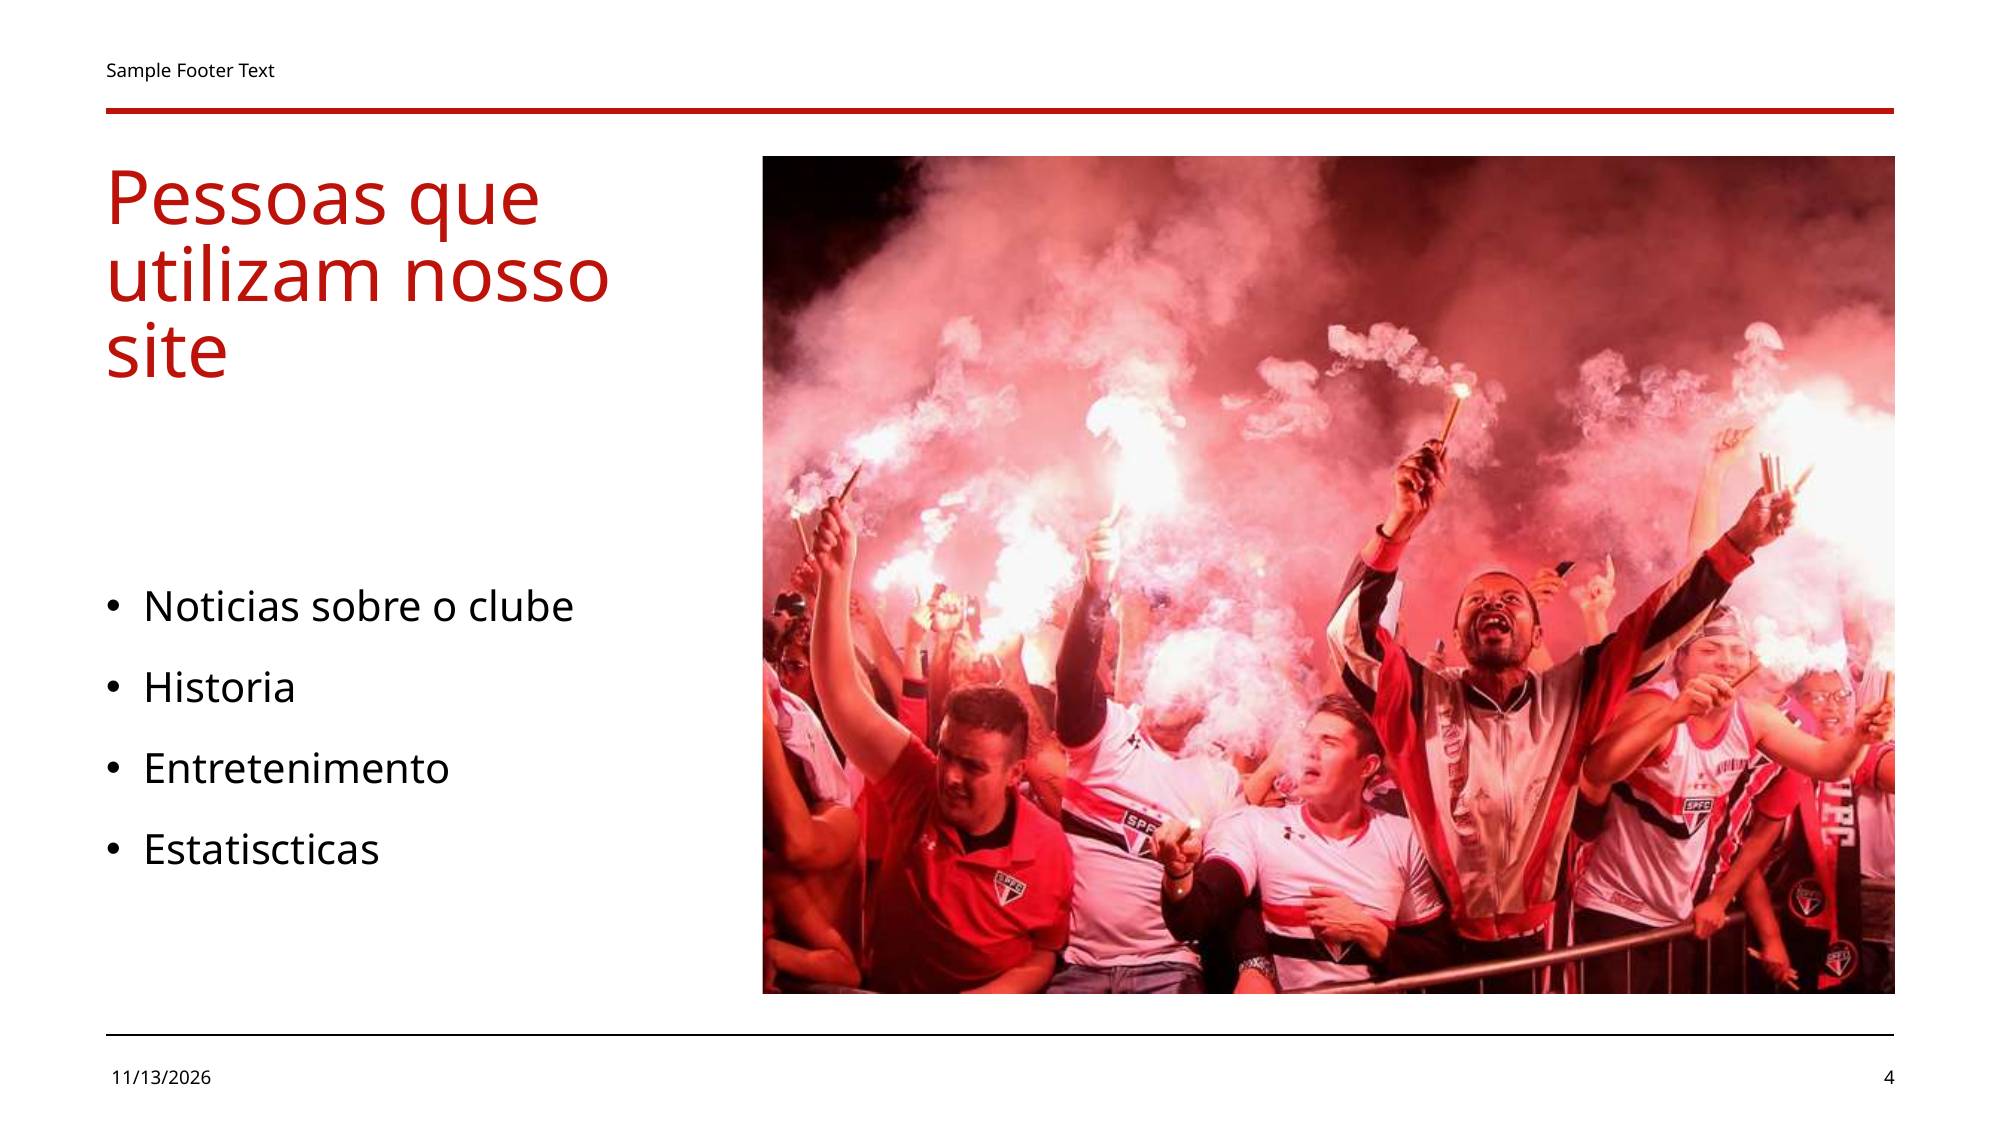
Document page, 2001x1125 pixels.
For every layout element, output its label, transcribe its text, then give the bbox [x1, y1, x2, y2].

footer Sample Footer Text [91, 28, 767, 89]
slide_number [96, 1057, 586, 1109]
list Noticias sobre o clube Historia Entretenimento Estatiscticas [91, 562, 669, 996]
slide_number 4 [1757, 1057, 1910, 1109]
title Pessoas que utilizam nosso site [90, 156, 671, 525]
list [762, 156, 1895, 994]
